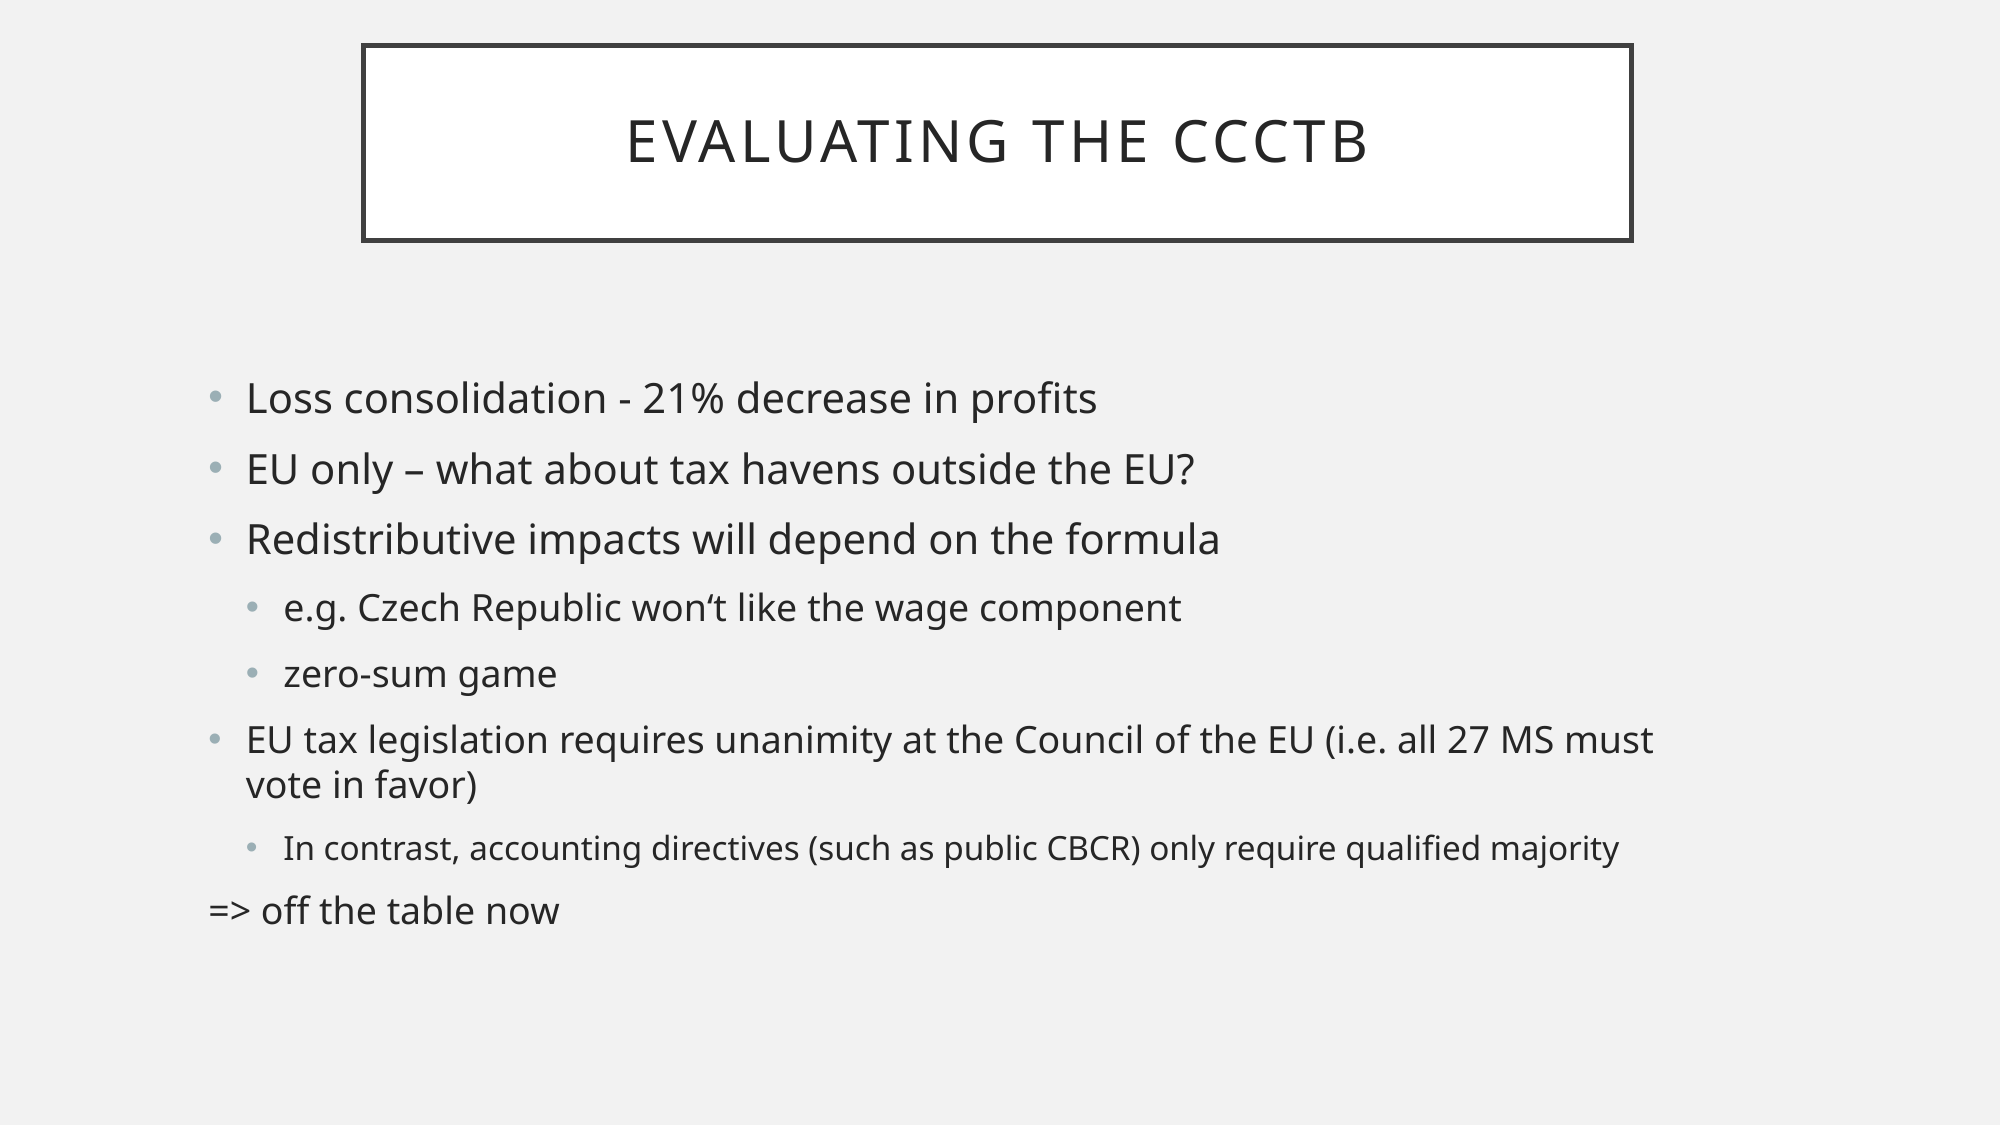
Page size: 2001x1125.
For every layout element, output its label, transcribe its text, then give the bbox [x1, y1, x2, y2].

title Evaluating the ccctb [361, 43, 1634, 243]
list [168, 338, 1682, 1051]
text_box Loss consolidation - 21% decrease in profits EU only – what about tax havens outside the EU? Redistributive impacts will depend on the formula e.g. Czech Republic won‘t like the wage component zero-sum game EU tax legislation requires unanimity at the Council of the EU (i.e. all 27 MS must vote in favor) In contrast, accounting directives (such as public CBCR) only require qualified majority => off the table now [193, 363, 1707, 1076]
